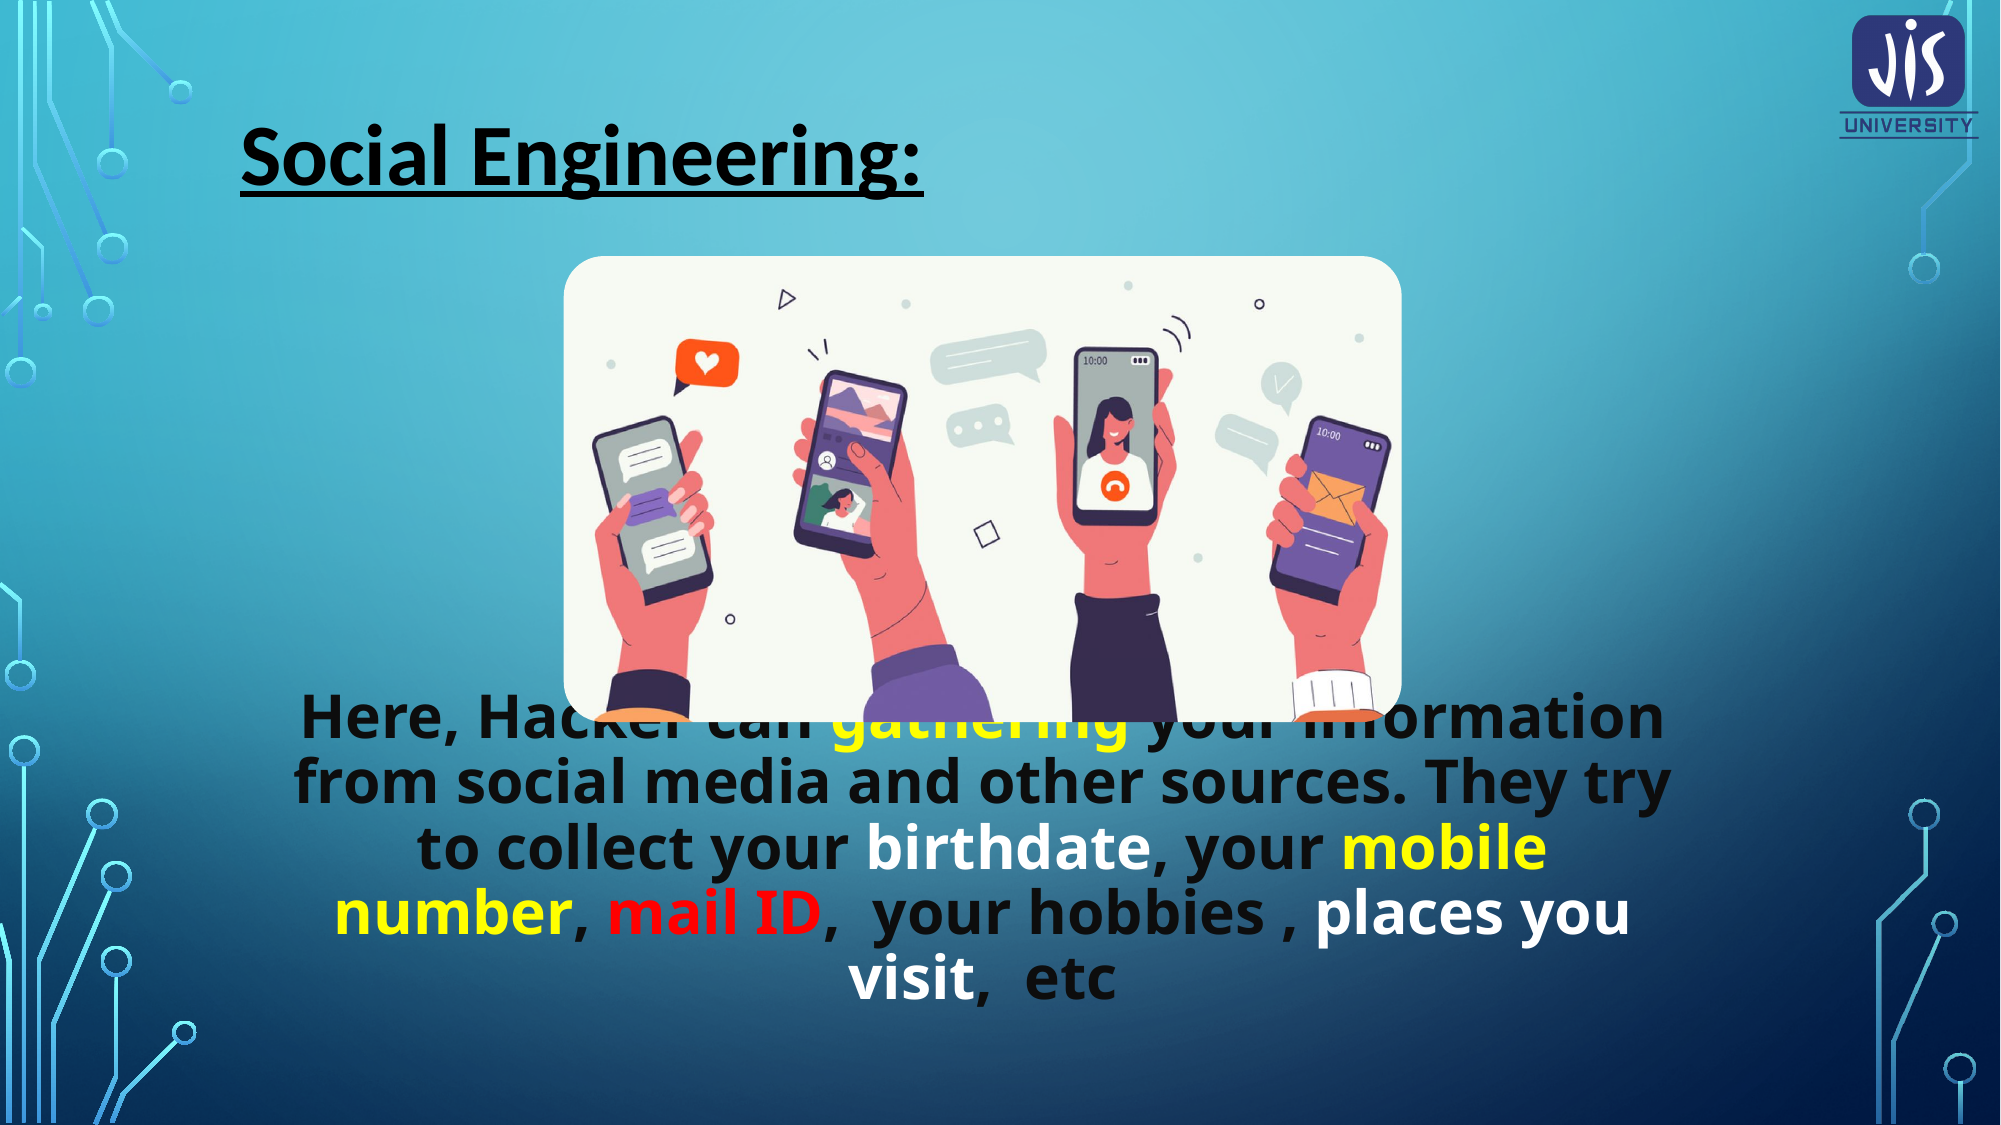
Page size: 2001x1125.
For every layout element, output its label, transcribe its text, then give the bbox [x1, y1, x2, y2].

text_box Social Engineering: [215, 69, 1127, 213]
text_box Here, Hacker can gathering your information from social media and other sources. They try to collect your birthdate, your mobile number, mail ID, your hobbies , places you visit, etc [267, 676, 1699, 1021]
picture [1837, 14, 1980, 140]
picture [563, 255, 1402, 723]
